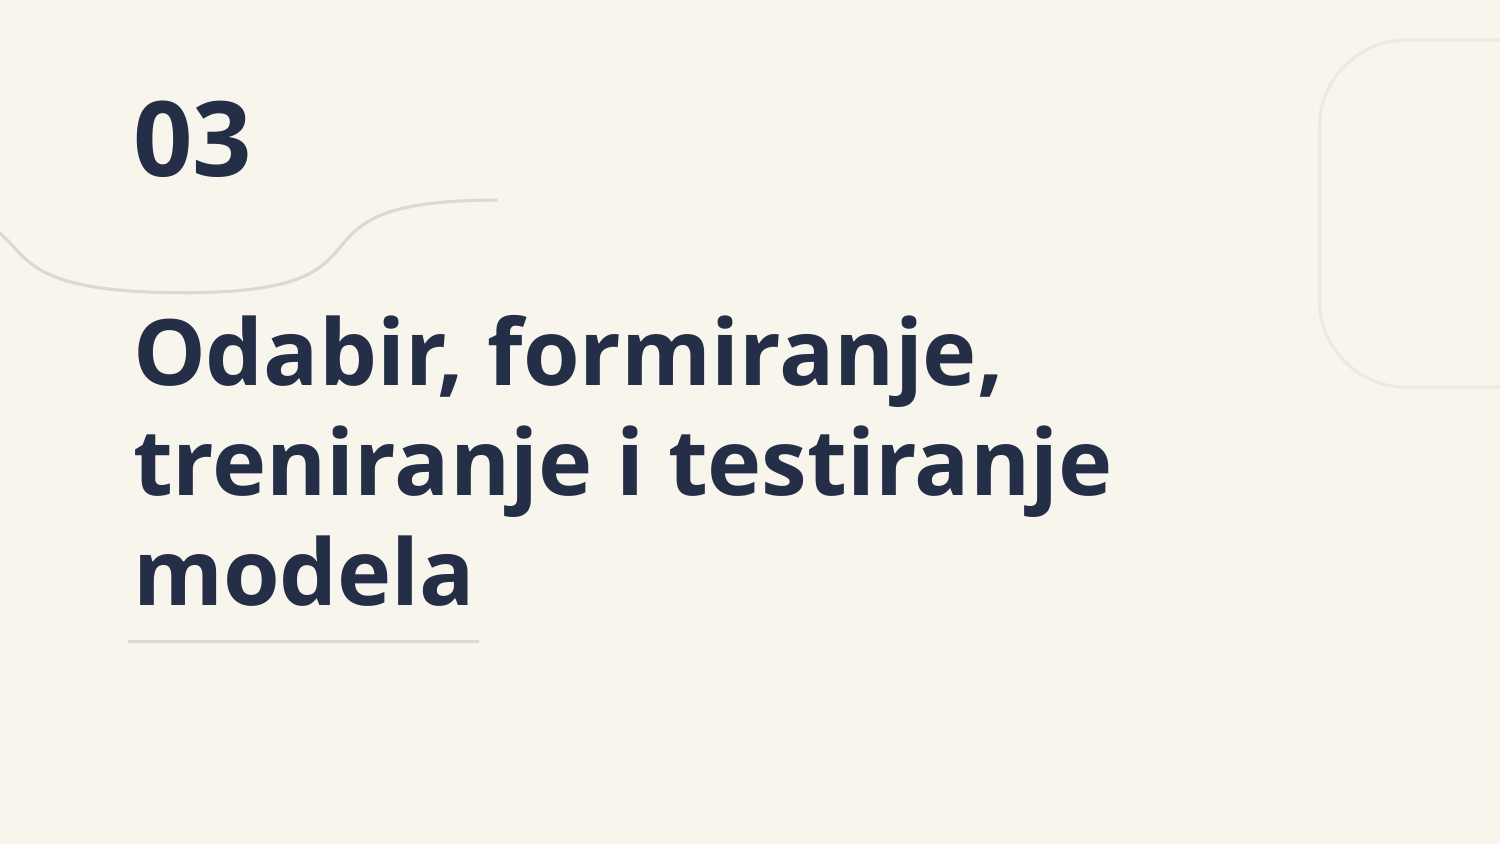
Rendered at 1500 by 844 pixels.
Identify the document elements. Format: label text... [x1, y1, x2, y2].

title Odabir, formiranje, treniranje i testiranje modela [118, 301, 1466, 617]
title 03 [118, 48, 343, 223]
